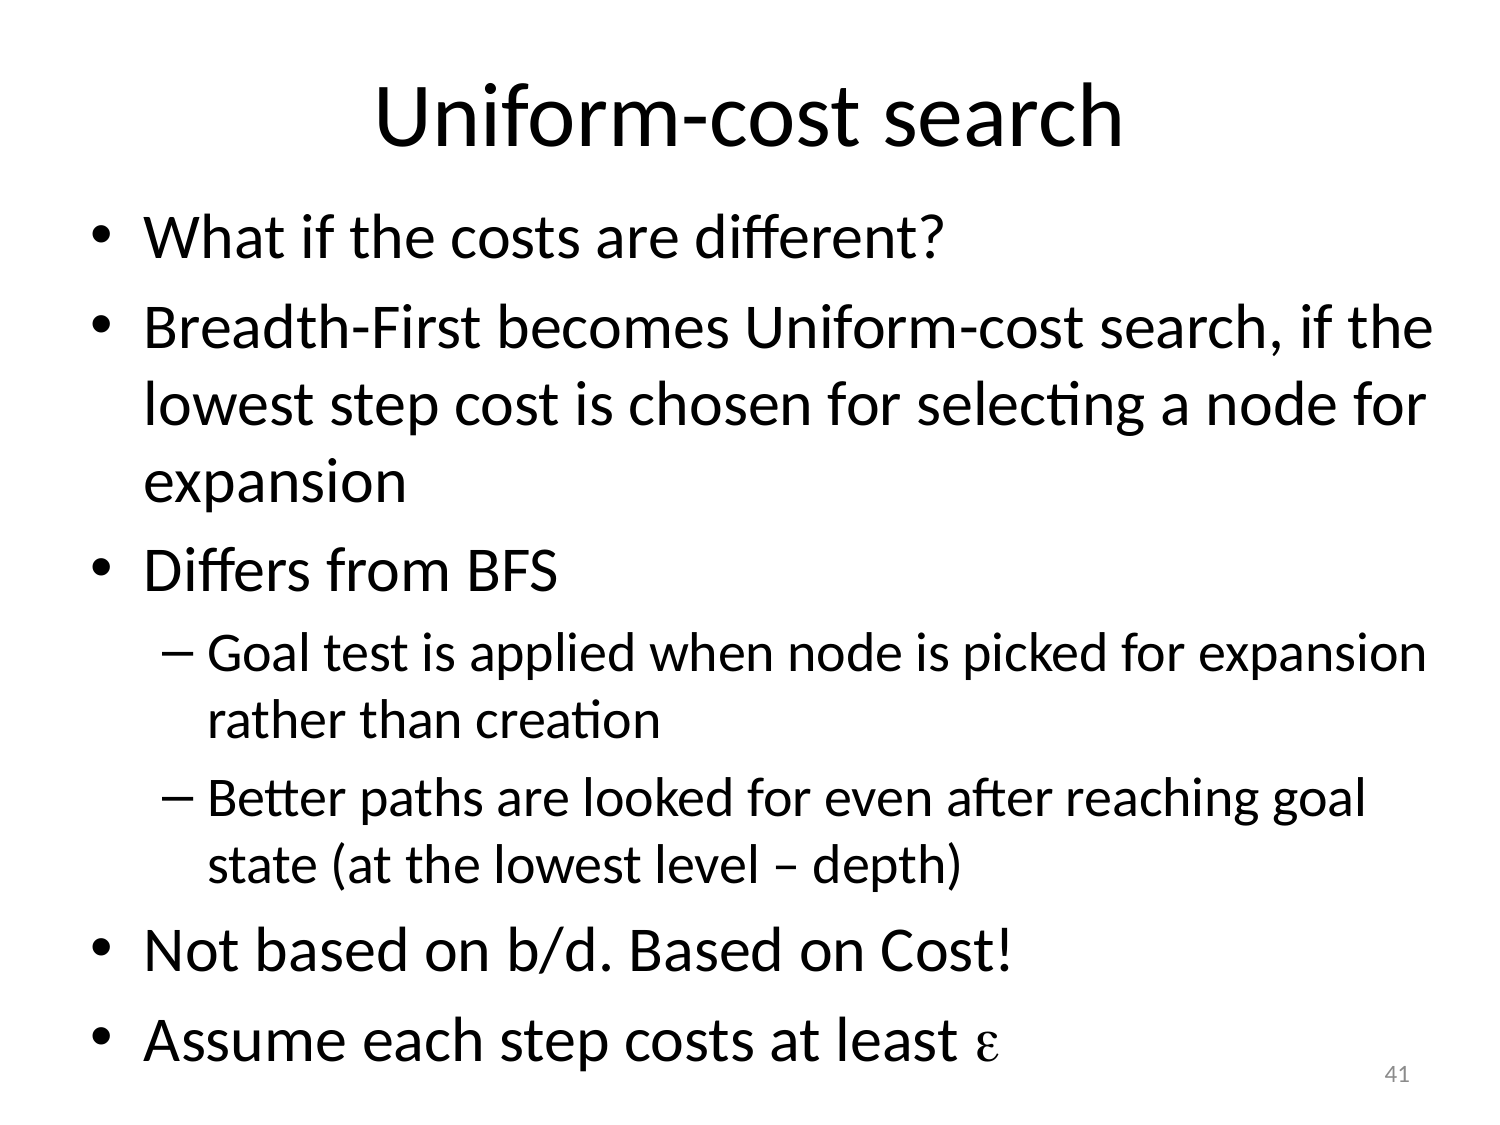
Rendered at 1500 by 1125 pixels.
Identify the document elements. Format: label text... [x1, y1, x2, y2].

list What if the costs are different? Breadth-First becomes Uniform-cost search, if the lowest step cost is chosen for selecting a node for expansion Differs from BFS Goal test is applied when node is picked for expansion rather than creation Better paths are looked for even after reaching goal state (at the lowest level – depth) Not based on b/d. Based on Cost! Assume each step costs at least  [75, 187, 1472, 1088]
title Uniform-cost search [243, 45, 1257, 175]
slide_number 41 [1074, 1042, 1425, 1103]
